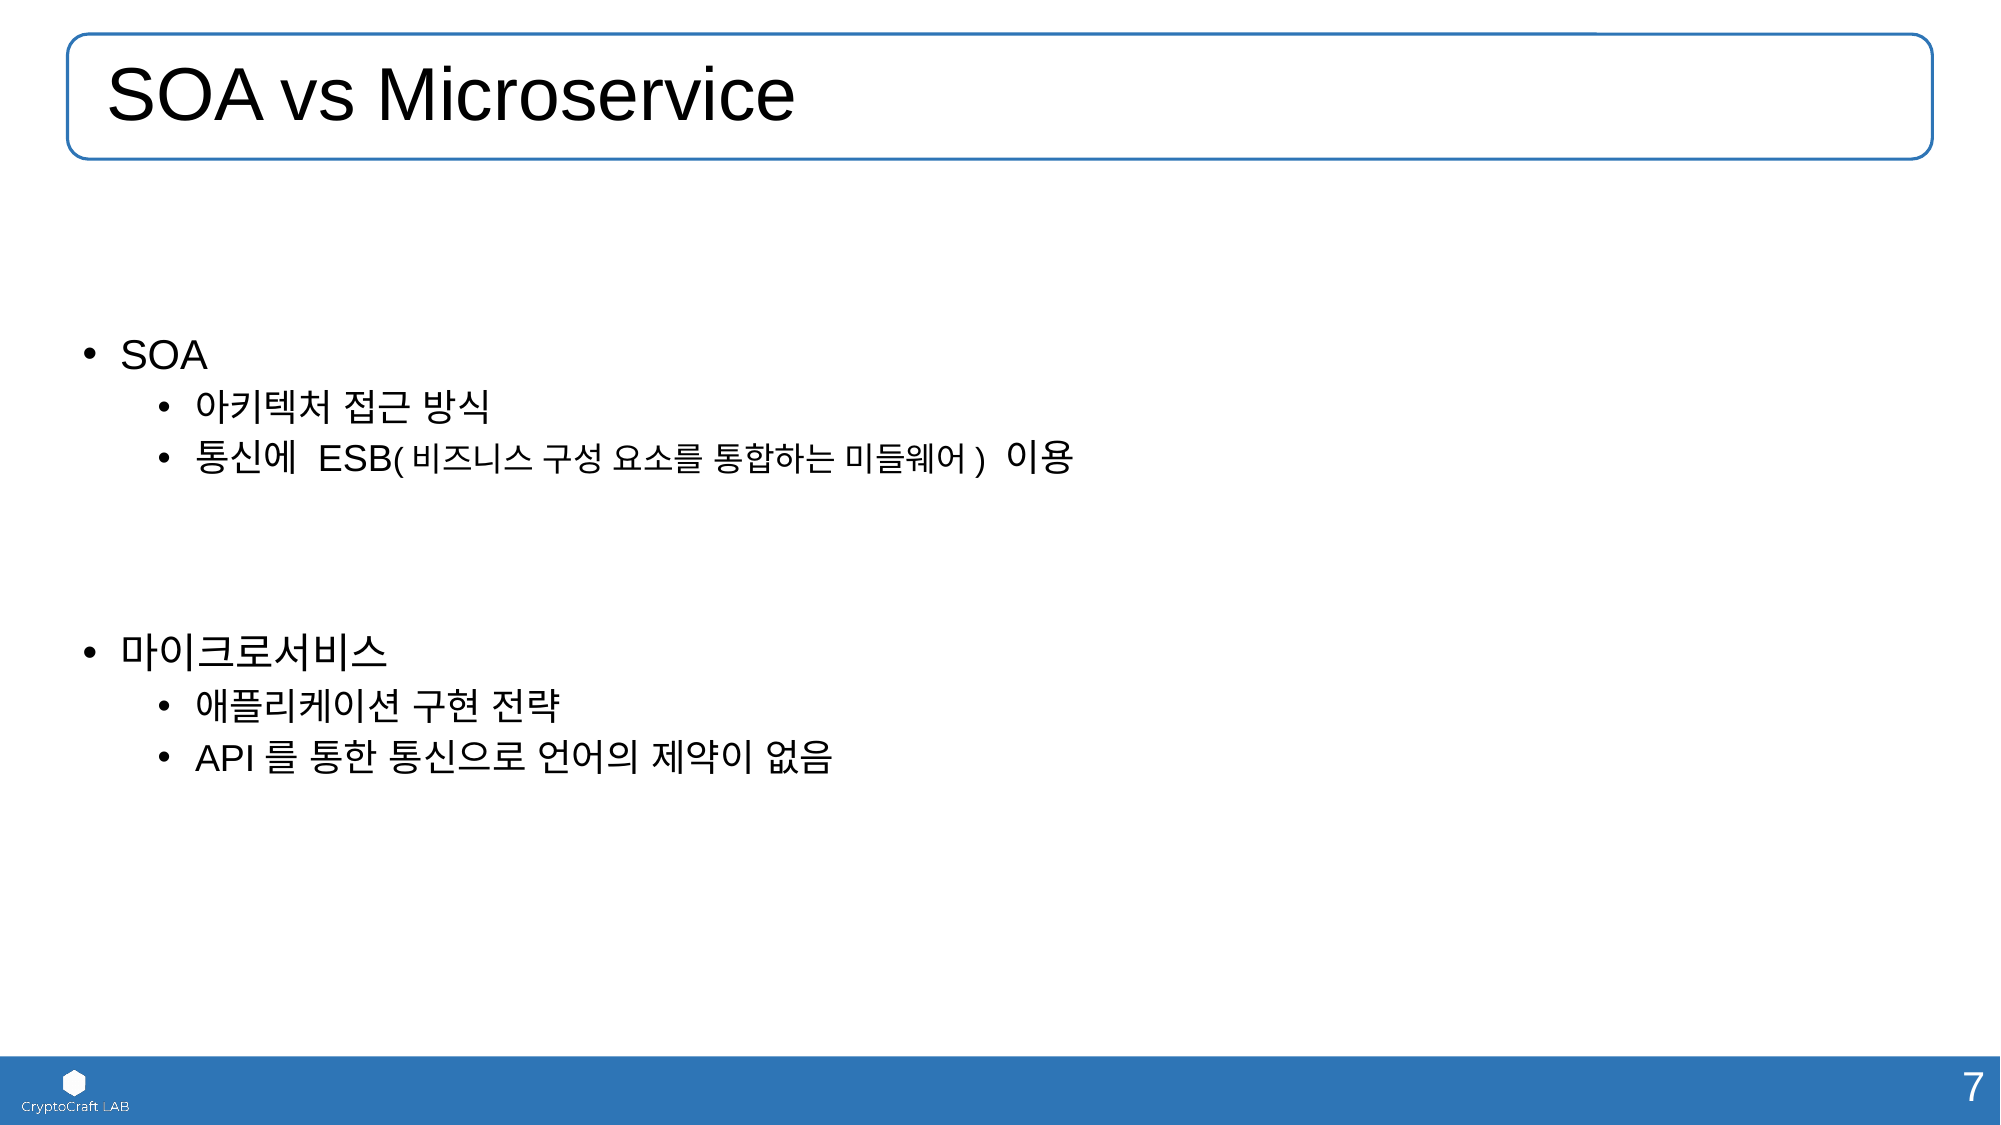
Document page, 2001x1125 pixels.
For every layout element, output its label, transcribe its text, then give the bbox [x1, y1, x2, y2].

list SOA 아키텍처 접근 방식 통신에 ESB(비즈니스 구성 요소를 통합하는 미들웨어) 이용 마이크로서비스 애플리케이션 구현 전략 API를 통한 통신으로 언어의 제약이 없음 [67, 189, 1933, 1019]
picture [13, 1061, 138, 1123]
title SOA vs Microservice [91, 34, 1933, 160]
